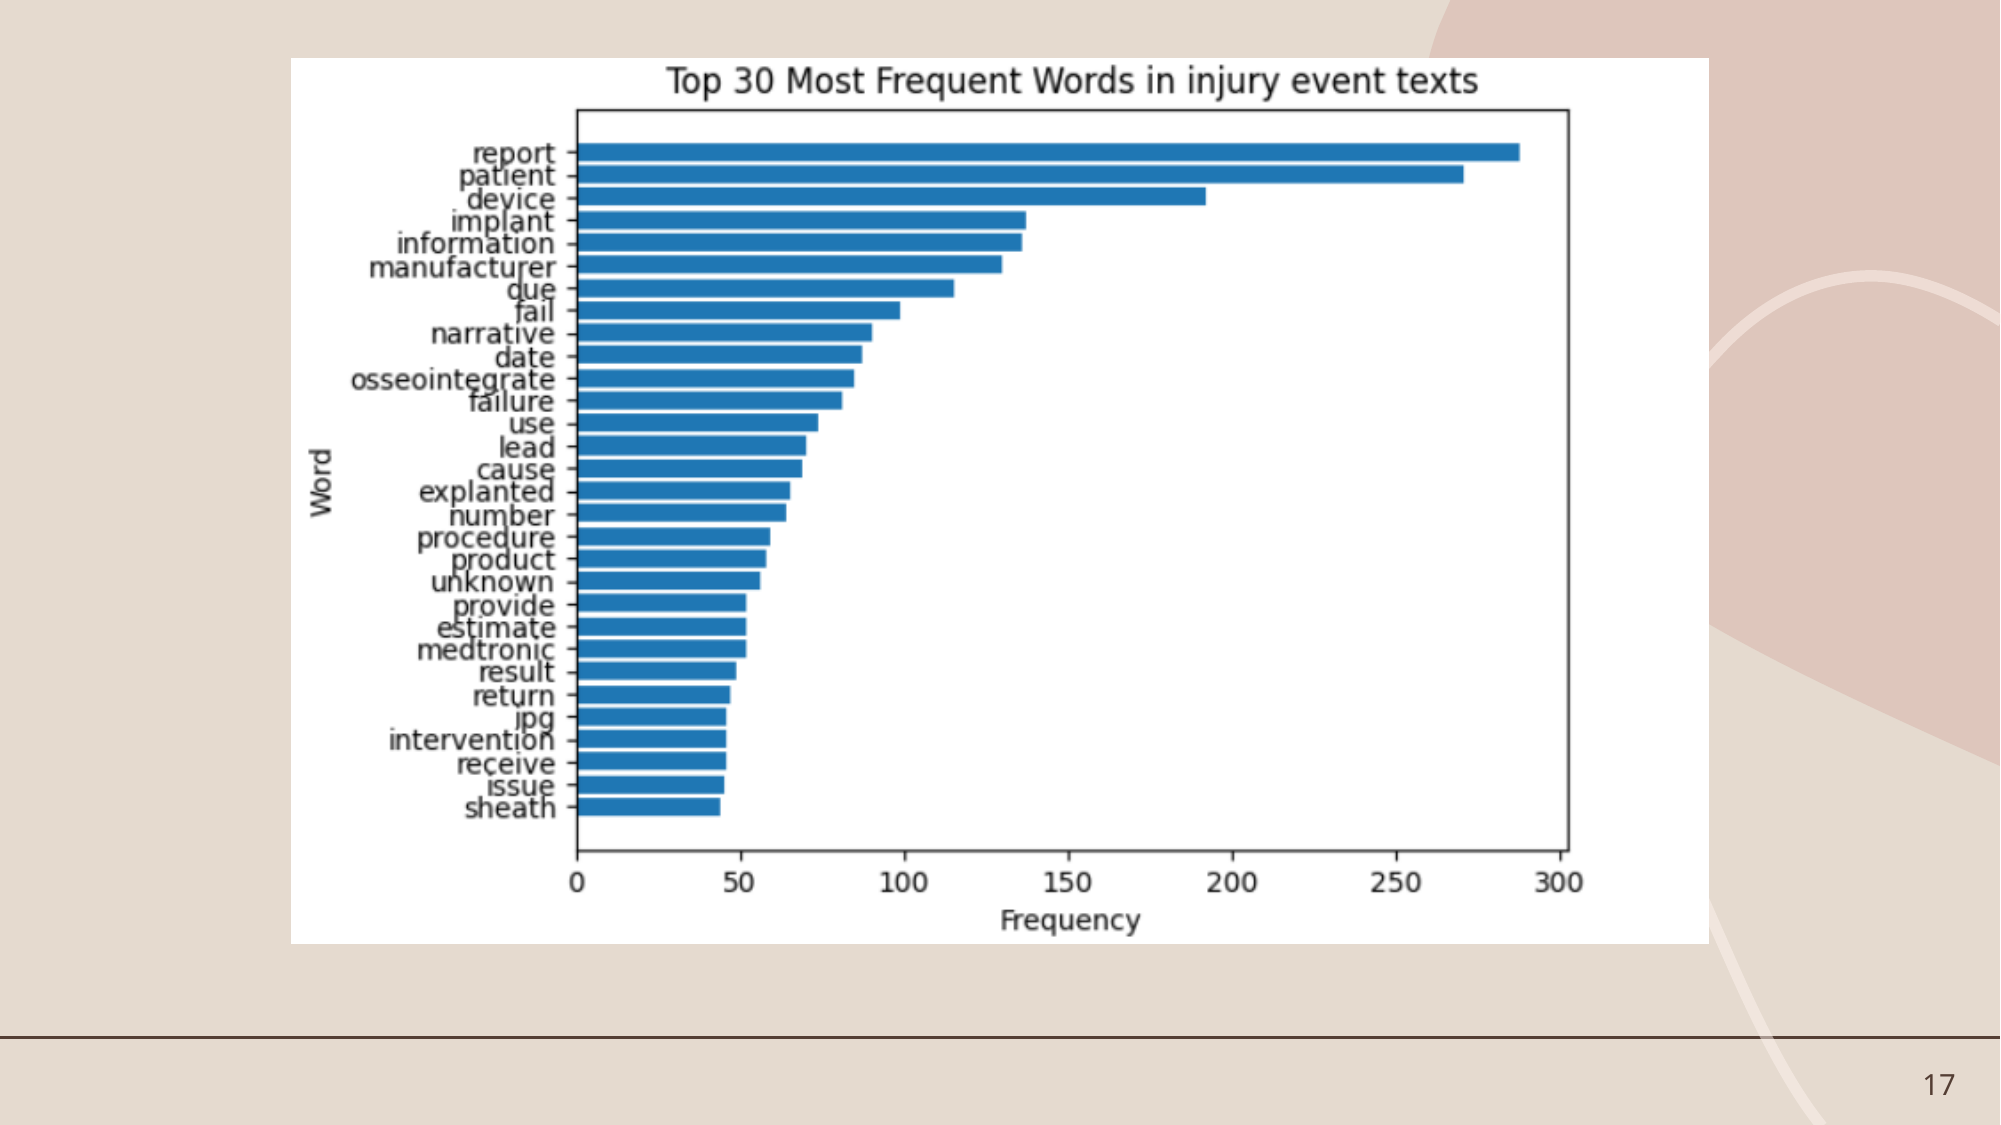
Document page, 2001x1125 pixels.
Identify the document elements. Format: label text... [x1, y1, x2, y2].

slide_number 17 [1808, 1060, 1971, 1112]
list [291, 58, 1709, 944]
